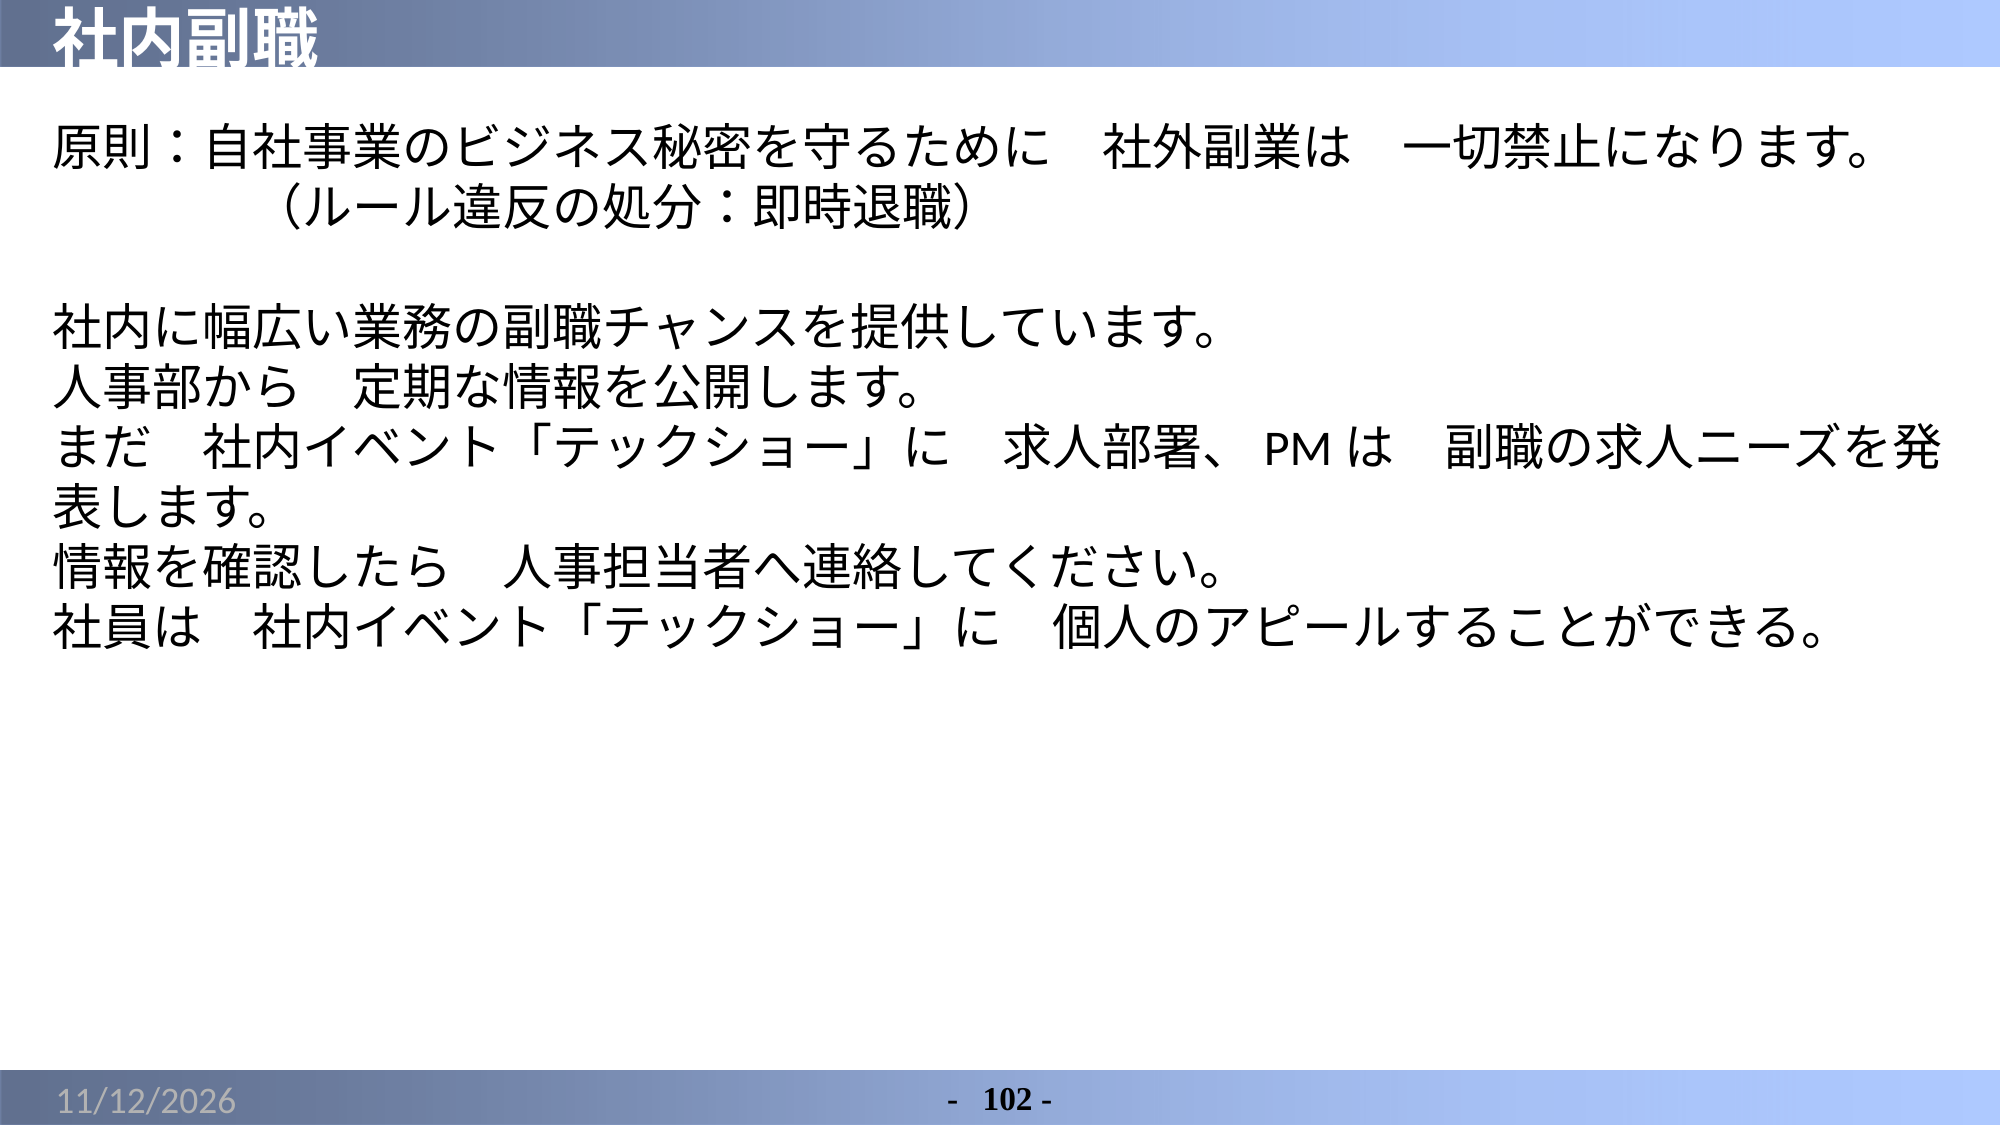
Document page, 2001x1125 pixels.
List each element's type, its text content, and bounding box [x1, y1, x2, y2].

title 社内副職 [52, 0, 1946, 78]
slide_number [55, 1076, 516, 1122]
list 原則：自社事業のビジネス秘密を守るために 社外副業は 一切禁止になります。 （ルール違反の処分：即時退職） 社内に幅広い業務の副職チャンスを提供しています。 人事部から 定期な情報を公開します。 まだ 社内イベント「テックショー」に 求人部署、PMは 副職の求人ニーズを発表します。 情報を確認したら 人事担当者へ連絡してください。 社員は 社内イベント「テックショー」に 個人のアピールすることができる。 [52, 115, 1946, 600]
slide_number - 102 - [934, 1078, 1063, 1117]
